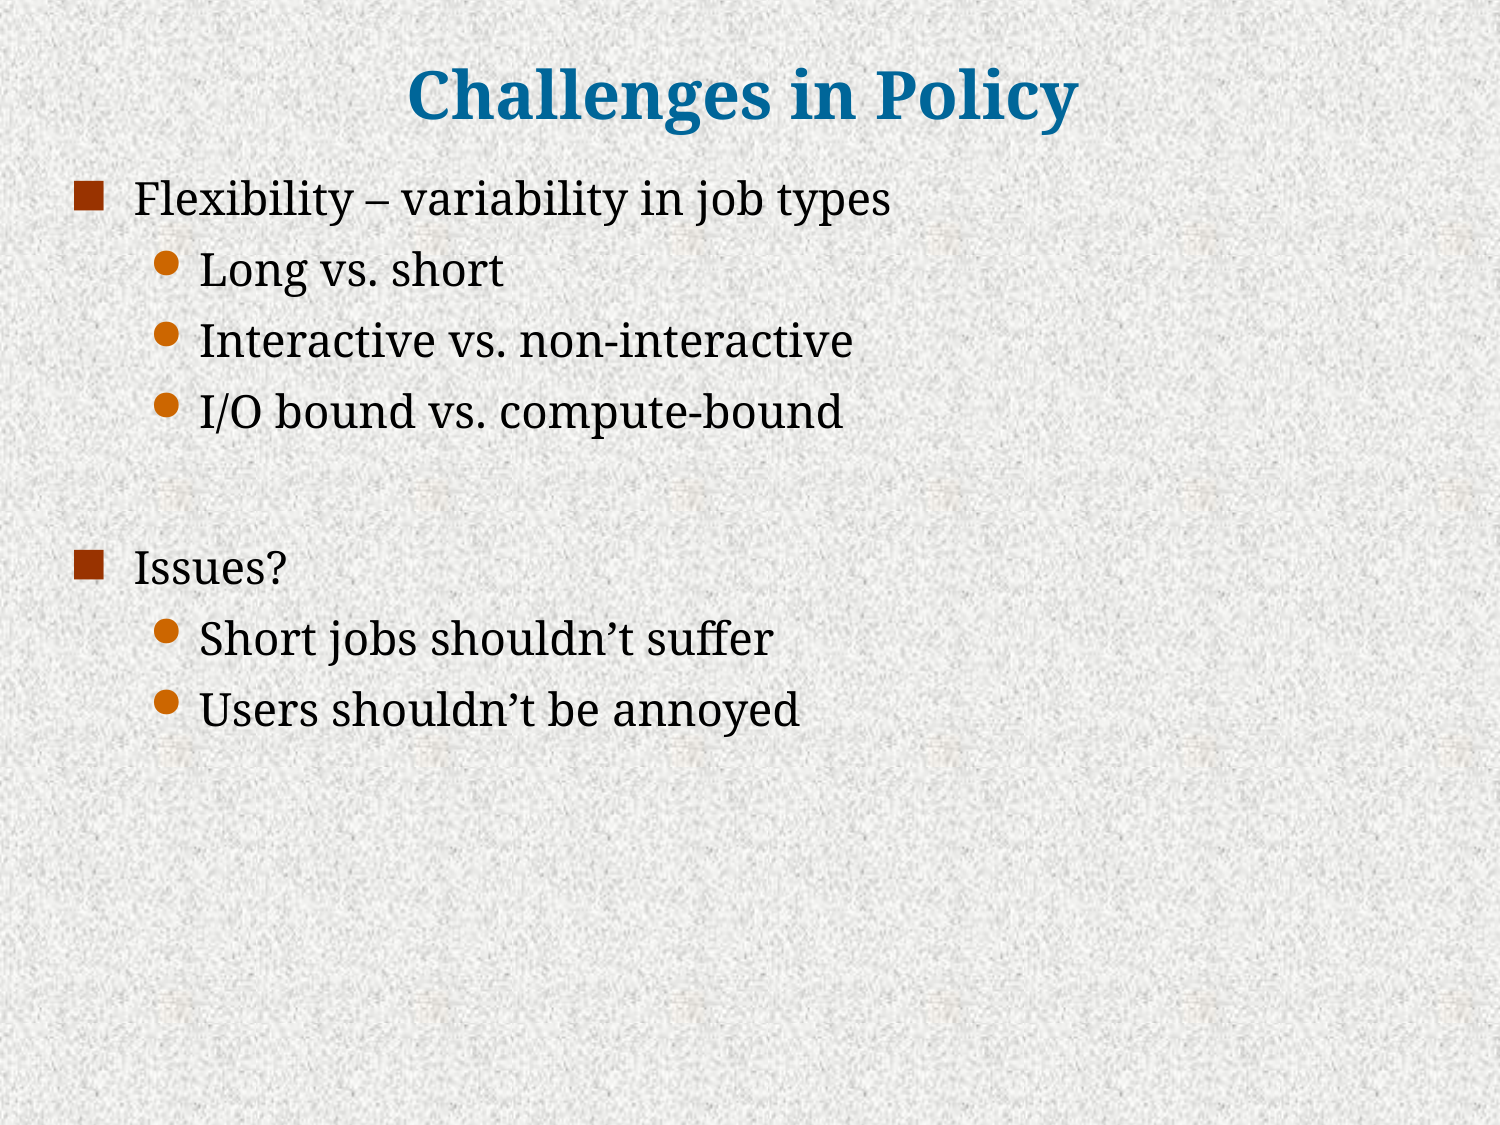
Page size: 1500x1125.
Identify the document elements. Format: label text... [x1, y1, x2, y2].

list Flexibility – variability in job types Long vs. short Interactive vs. non-interactive I/O bound vs. compute-bound Issues? Short jobs shouldn’t suffer Users shouldn’t be annoyed [62, 162, 1413, 1088]
title Challenges in Policy [62, 45, 1425, 141]
picture [0, 0, 1500, 1125]
